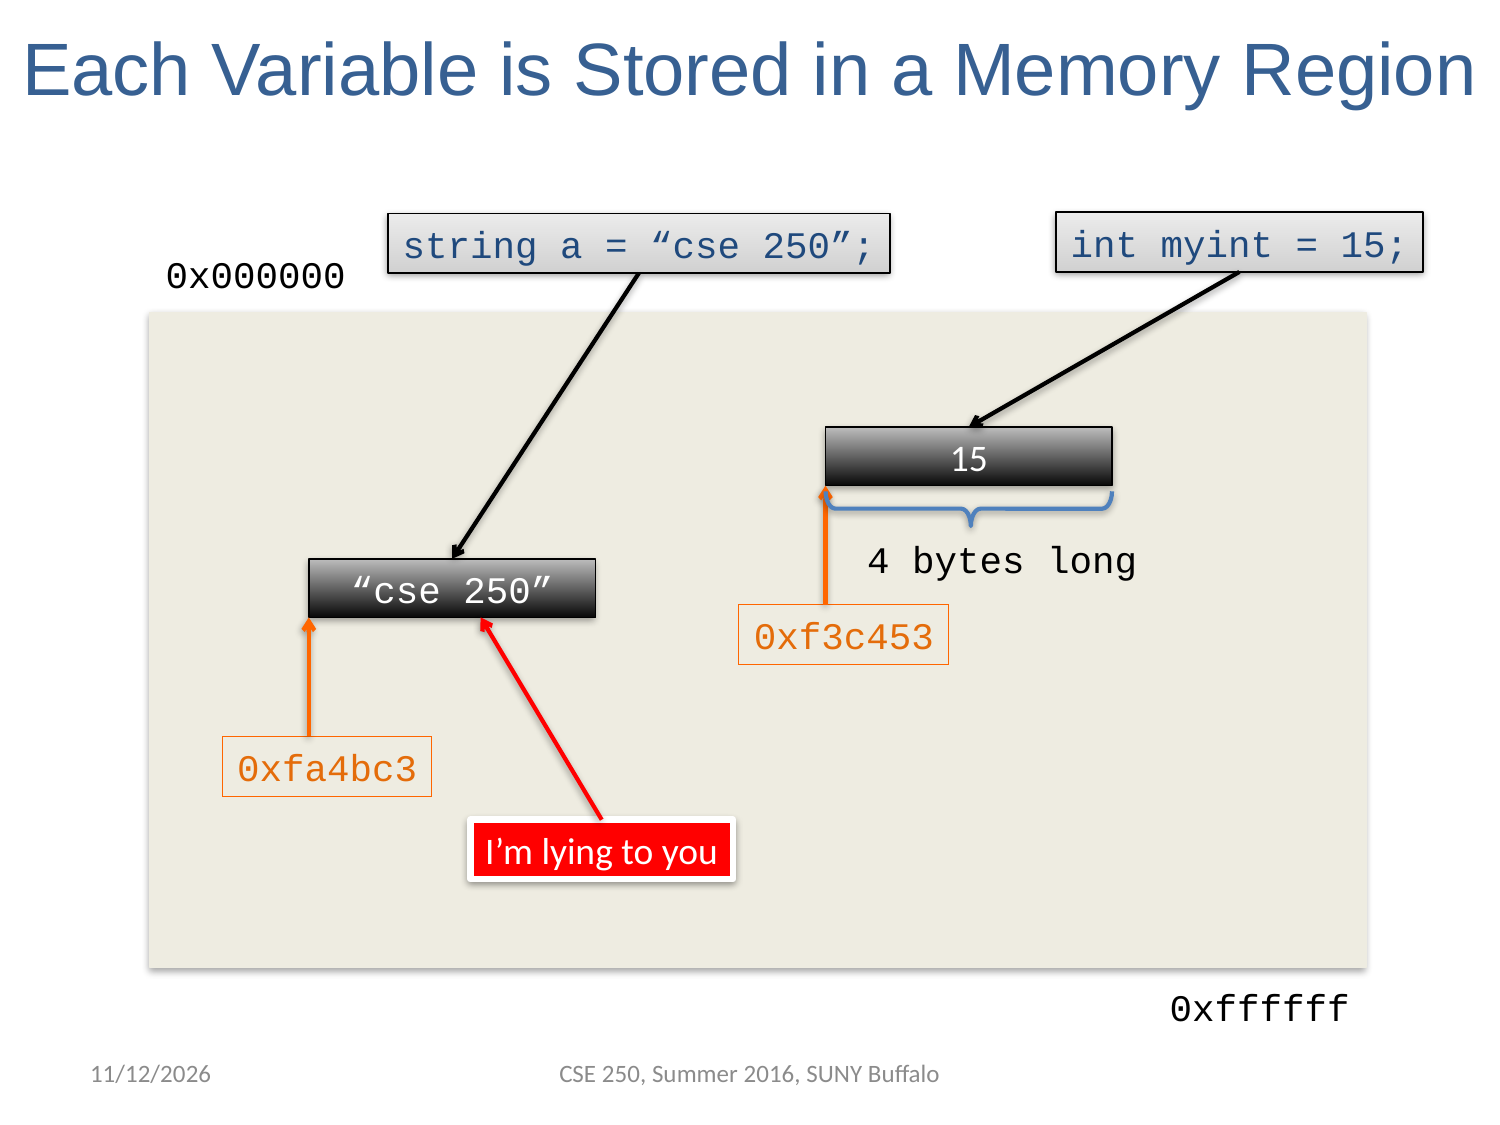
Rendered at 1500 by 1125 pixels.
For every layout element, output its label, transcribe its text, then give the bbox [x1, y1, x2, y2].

text_box int myint = 15; [1055, 211, 1424, 273]
text_box [829, 491, 1115, 528]
text_box 0xffffff [1154, 976, 1365, 1037]
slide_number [75, 1042, 425, 1103]
text_box 15 [825, 426, 1113, 486]
text_box 4 bytes long [852, 528, 1153, 589]
text_box 0xf3c453 [738, 604, 949, 665]
text_box [149, 312, 1367, 968]
title Each Variable is Stored in a Memory Region [0, 10, 1500, 121]
footer CSE 250, Summer 2016, SUNY Buffalo [438, 1042, 1062, 1103]
text_box “cse 250” [308, 558, 596, 618]
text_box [480, 617, 602, 820]
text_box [451, 273, 640, 560]
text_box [968, 272, 1240, 428]
text_box 0x000000 [150, 243, 361, 304]
text_box I’m lying to you [467, 816, 736, 882]
text_box string a = “cse 250”; [387, 213, 891, 274]
text_box 0xfa4bc3 [222, 736, 432, 797]
